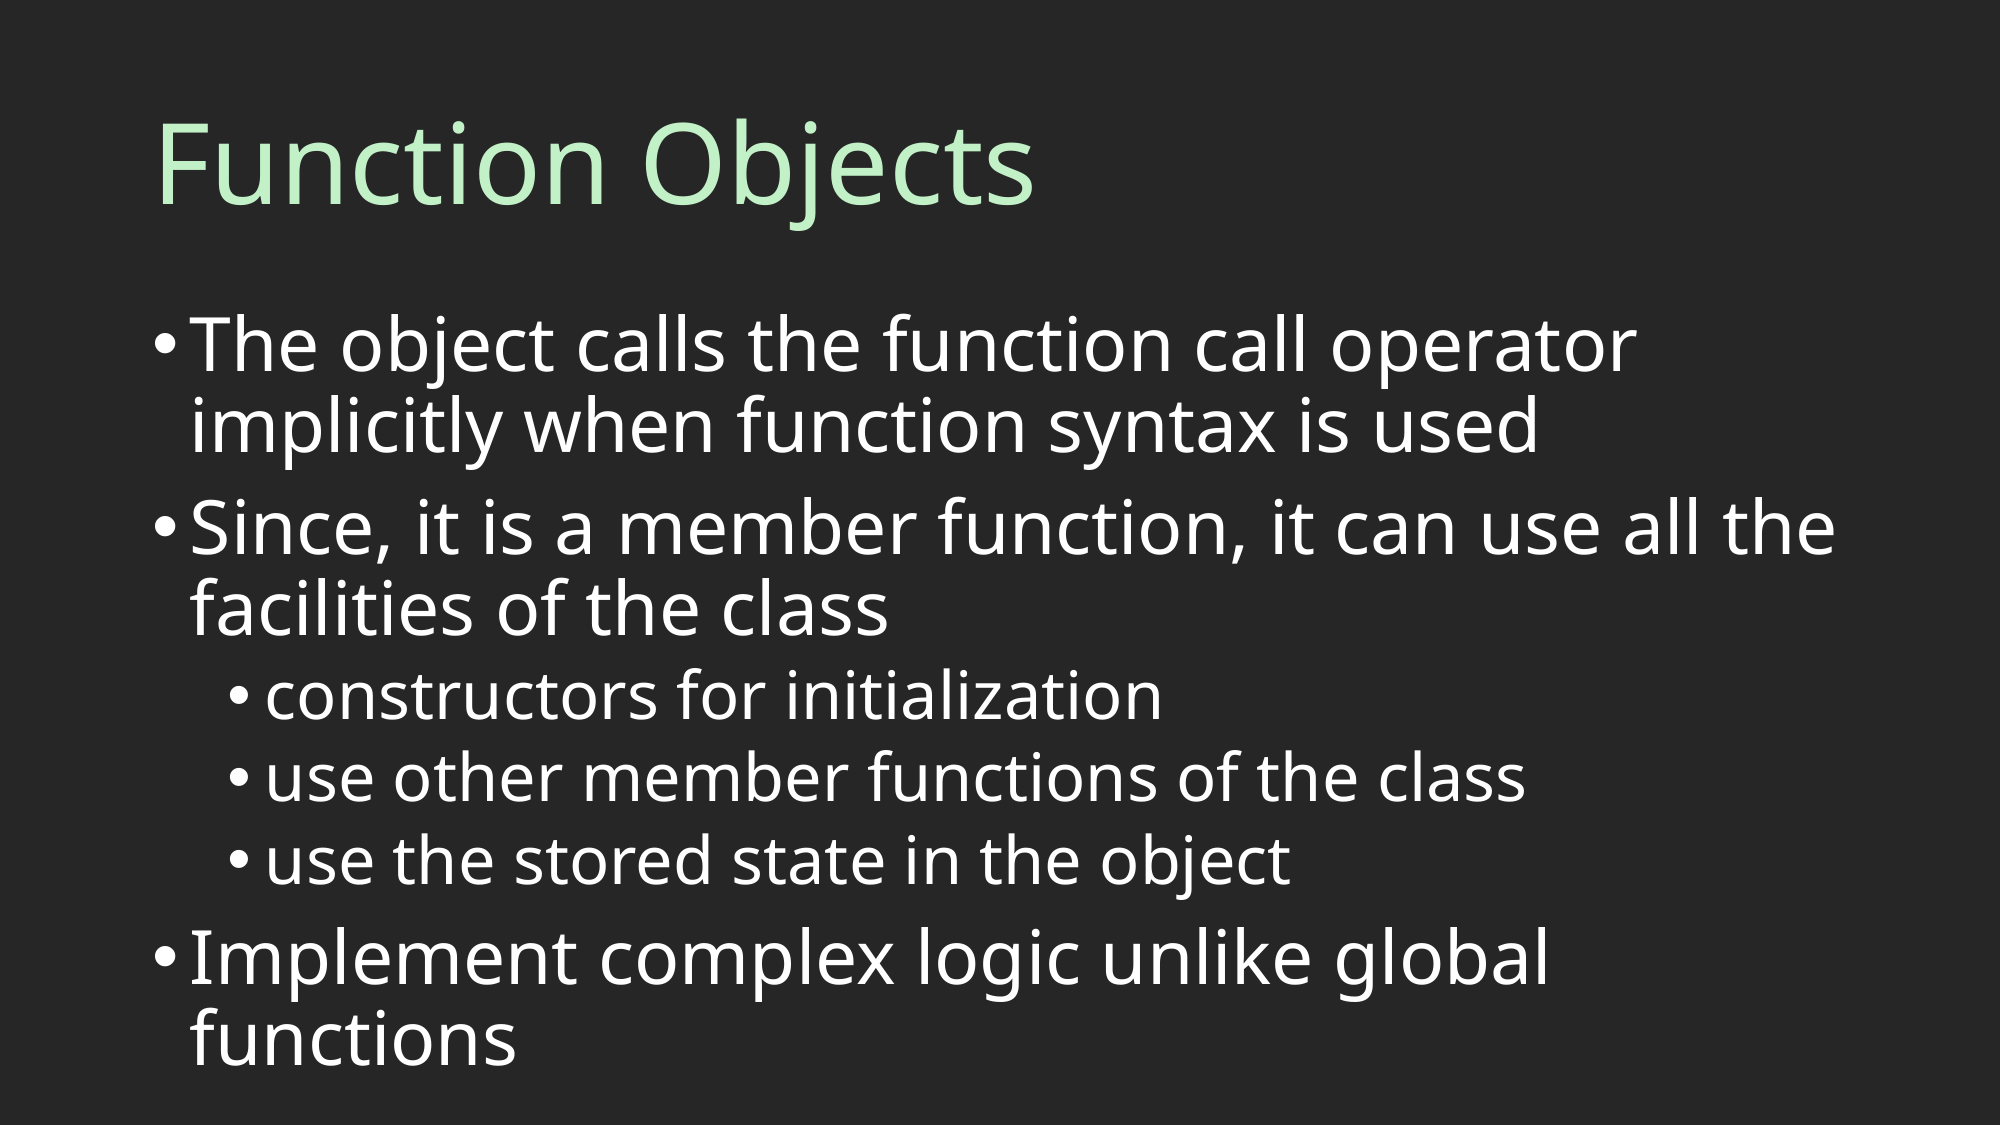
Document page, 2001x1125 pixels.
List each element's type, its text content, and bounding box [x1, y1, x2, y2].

list The object calls the function call operator implicitly when function syntax is used Since, it is a member function, it can use all the facilities of the class constructors for initialization use other member functions of the class use the stored state in the object Implement complex logic unlike global functions [137, 299, 1863, 1014]
title Function Objects [137, 59, 1863, 278]
